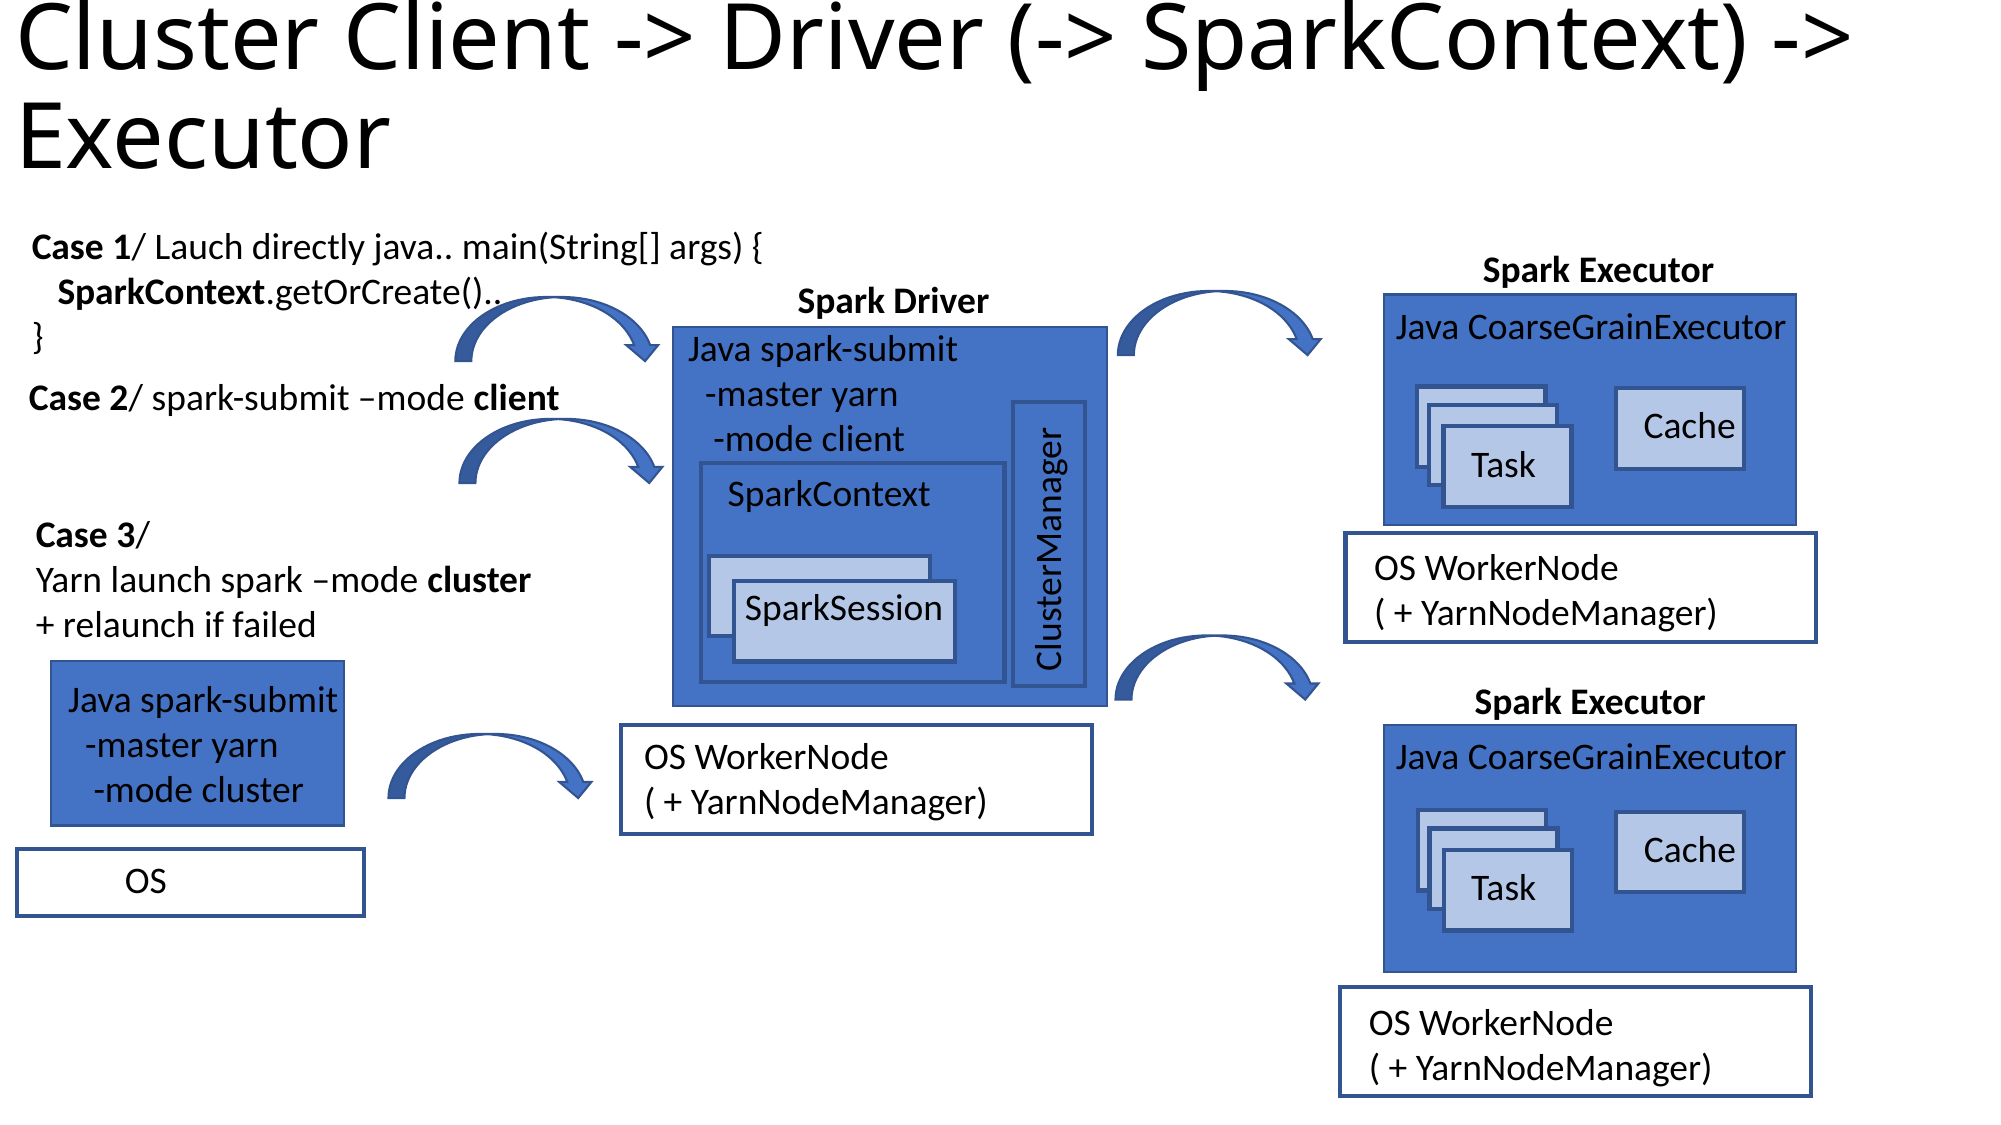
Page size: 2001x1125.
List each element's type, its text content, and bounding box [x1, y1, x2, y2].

text_box [1012, 401, 1086, 687]
text_box Case 1/ Lauch directly java.. main(String[] args) { SparkContext.getOrCreate().. } [17, 214, 852, 365]
text_box Cache [1628, 394, 1751, 454]
text_box Case 2/ spark-submit –mode client [14, 365, 849, 425]
text_box [454, 295, 661, 363]
text_box Java CoarseGrainExecutor [1381, 294, 1802, 355]
text_box [1417, 809, 1547, 892]
text_box [733, 636, 956, 662]
text_box [1428, 404, 1558, 486]
title Cluster Client -> Driver (-> SparkContext) -> Executor [0, 0, 2000, 199]
text_box [1339, 986, 1812, 1097]
text_box [50, 660, 345, 827]
text_box Spark Executor [1459, 669, 1721, 730]
text_box [1416, 385, 1546, 468]
text_box Java CoarseGrainExecutor [1381, 724, 1802, 785]
text_box [1443, 849, 1573, 932]
text_box [1428, 827, 1559, 910]
text_box Task [1456, 432, 1551, 492]
text_box [1615, 387, 1745, 470]
text_box Cache [1629, 817, 1752, 878]
text_box [700, 462, 1006, 683]
text_box [387, 732, 594, 800]
text_box [708, 555, 931, 637]
text_box [1383, 785, 1797, 973]
text_box Spark Driver [783, 268, 1005, 329]
text_box [1442, 425, 1573, 508]
text_box Task [1456, 856, 1552, 916]
text_box Spark Executor [1468, 237, 1730, 298]
text_box SparkContext [712, 461, 946, 522]
text_box [620, 724, 1093, 835]
text_box [1114, 634, 1321, 702]
text_box [1383, 355, 1797, 526]
text_box Case 3/ Yarn launch spark –mode cluster + relaunch if failed [21, 503, 547, 653]
text_box OS [109, 849, 182, 909]
text_box [16, 848, 365, 917]
text_box [1345, 532, 1817, 643]
text_box [1615, 811, 1745, 893]
text_box [672, 326, 1108, 707]
text_box SparkSession [730, 575, 959, 636]
text_box [458, 417, 665, 485]
text_box [1116, 289, 1323, 357]
text_box Java spark-submit -master yarn -mode cluster [53, 667, 354, 818]
text_box Java spark-submit -master yarn -mode client [673, 329, 974, 467]
